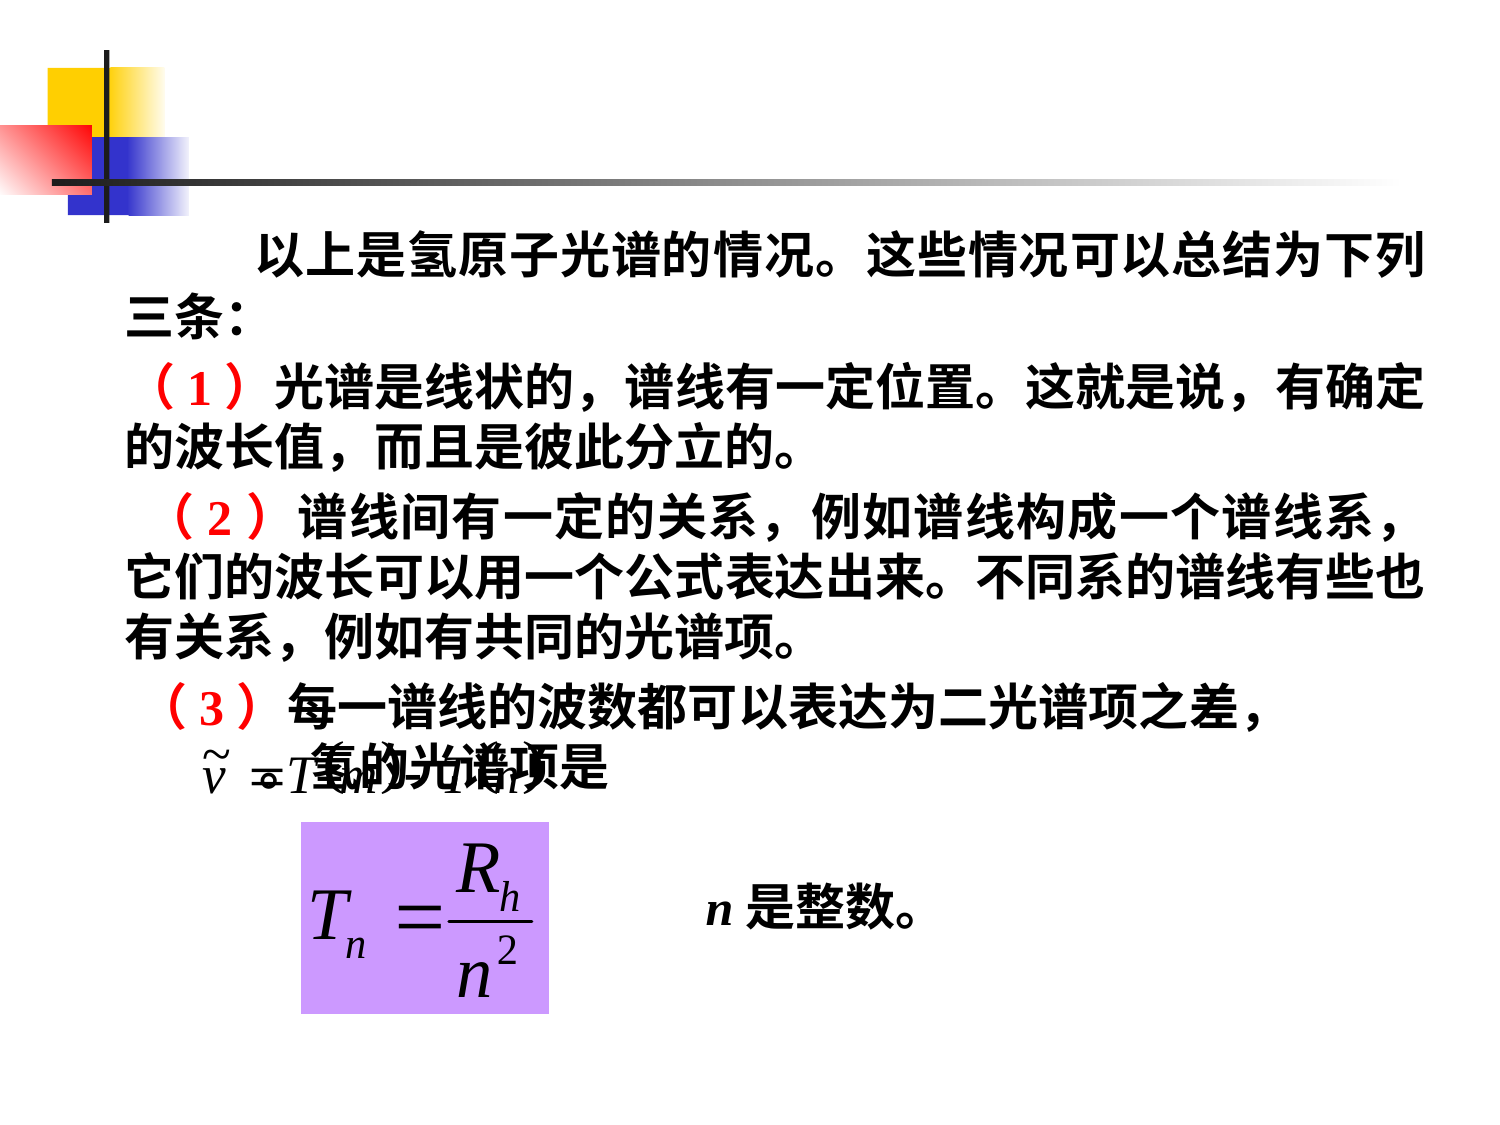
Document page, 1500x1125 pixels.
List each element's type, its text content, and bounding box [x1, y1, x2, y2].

list 以上是氢原子光谱的情况。这些情况可以总结为下列三条： （1）光谱是线状的，谱线有一定位置。这就是说，有确定的波长值，而且是彼此分立的。 （2）谱线间有一定的关系，例如谱线构成一个谱线系，它们的波长可以用一个公式表达出来。不同系的谱线有些也有关系，例如有共同的光谱项。 （3）每一谱线的波数都可以表达为二光谱项之差， 。氢的光谱项是 n是整数。 [53, 208, 1441, 1125]
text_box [300, 822, 550, 1015]
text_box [194, 739, 545, 817]
